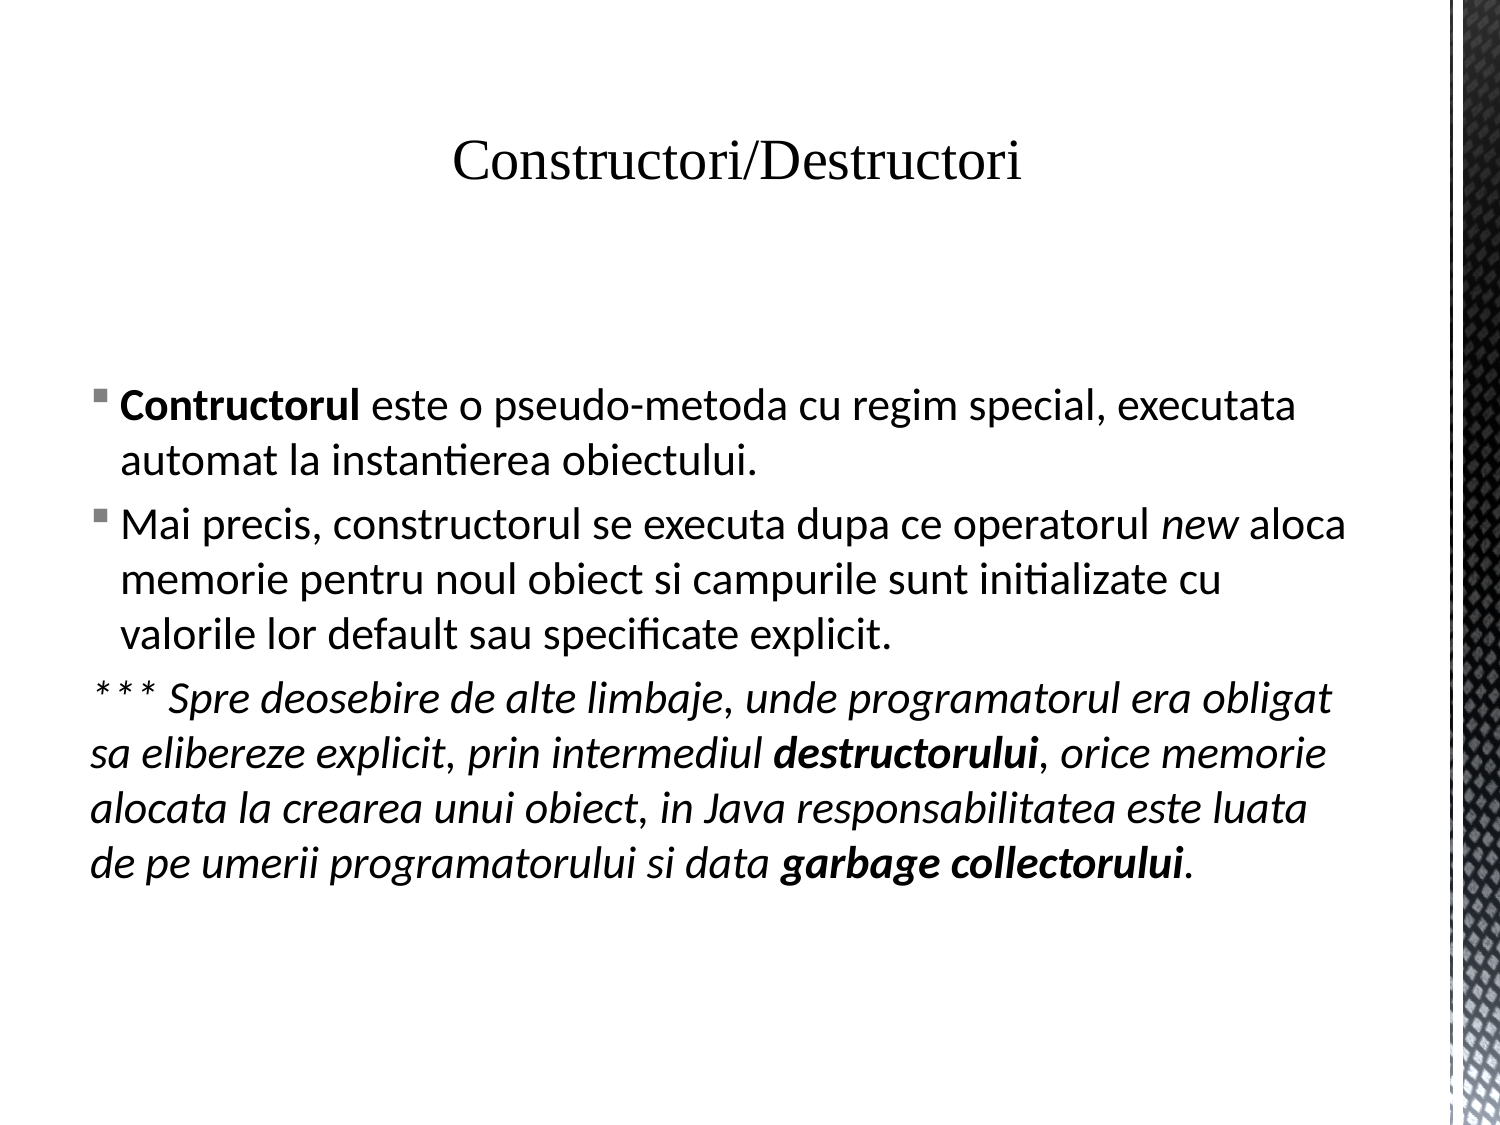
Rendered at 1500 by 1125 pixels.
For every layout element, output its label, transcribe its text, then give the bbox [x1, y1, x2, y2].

title Constructori/Destructori [212, 75, 1263, 238]
picture [1447, 0, 1500, 1125]
list Contructorul este o pseudo-metoda cu regim special, executata automat la instantierea obiectului. Mai precis, constructorul se executa dupa ce operatorul new aloca memorie pentru noul obiect si campurile sunt initializate cu valorile lor default sau specificate explicit. *** Spre deosebire de alte limbaje, unde programatorul era obligat sa elibereze explicit, prin intermediul destructorului, orice memorie alocata la crearea unui obiect, in Java responsabilitatea este luata de pe umerii programatorului si data garbage collectorului. [75, 249, 1375, 1013]
